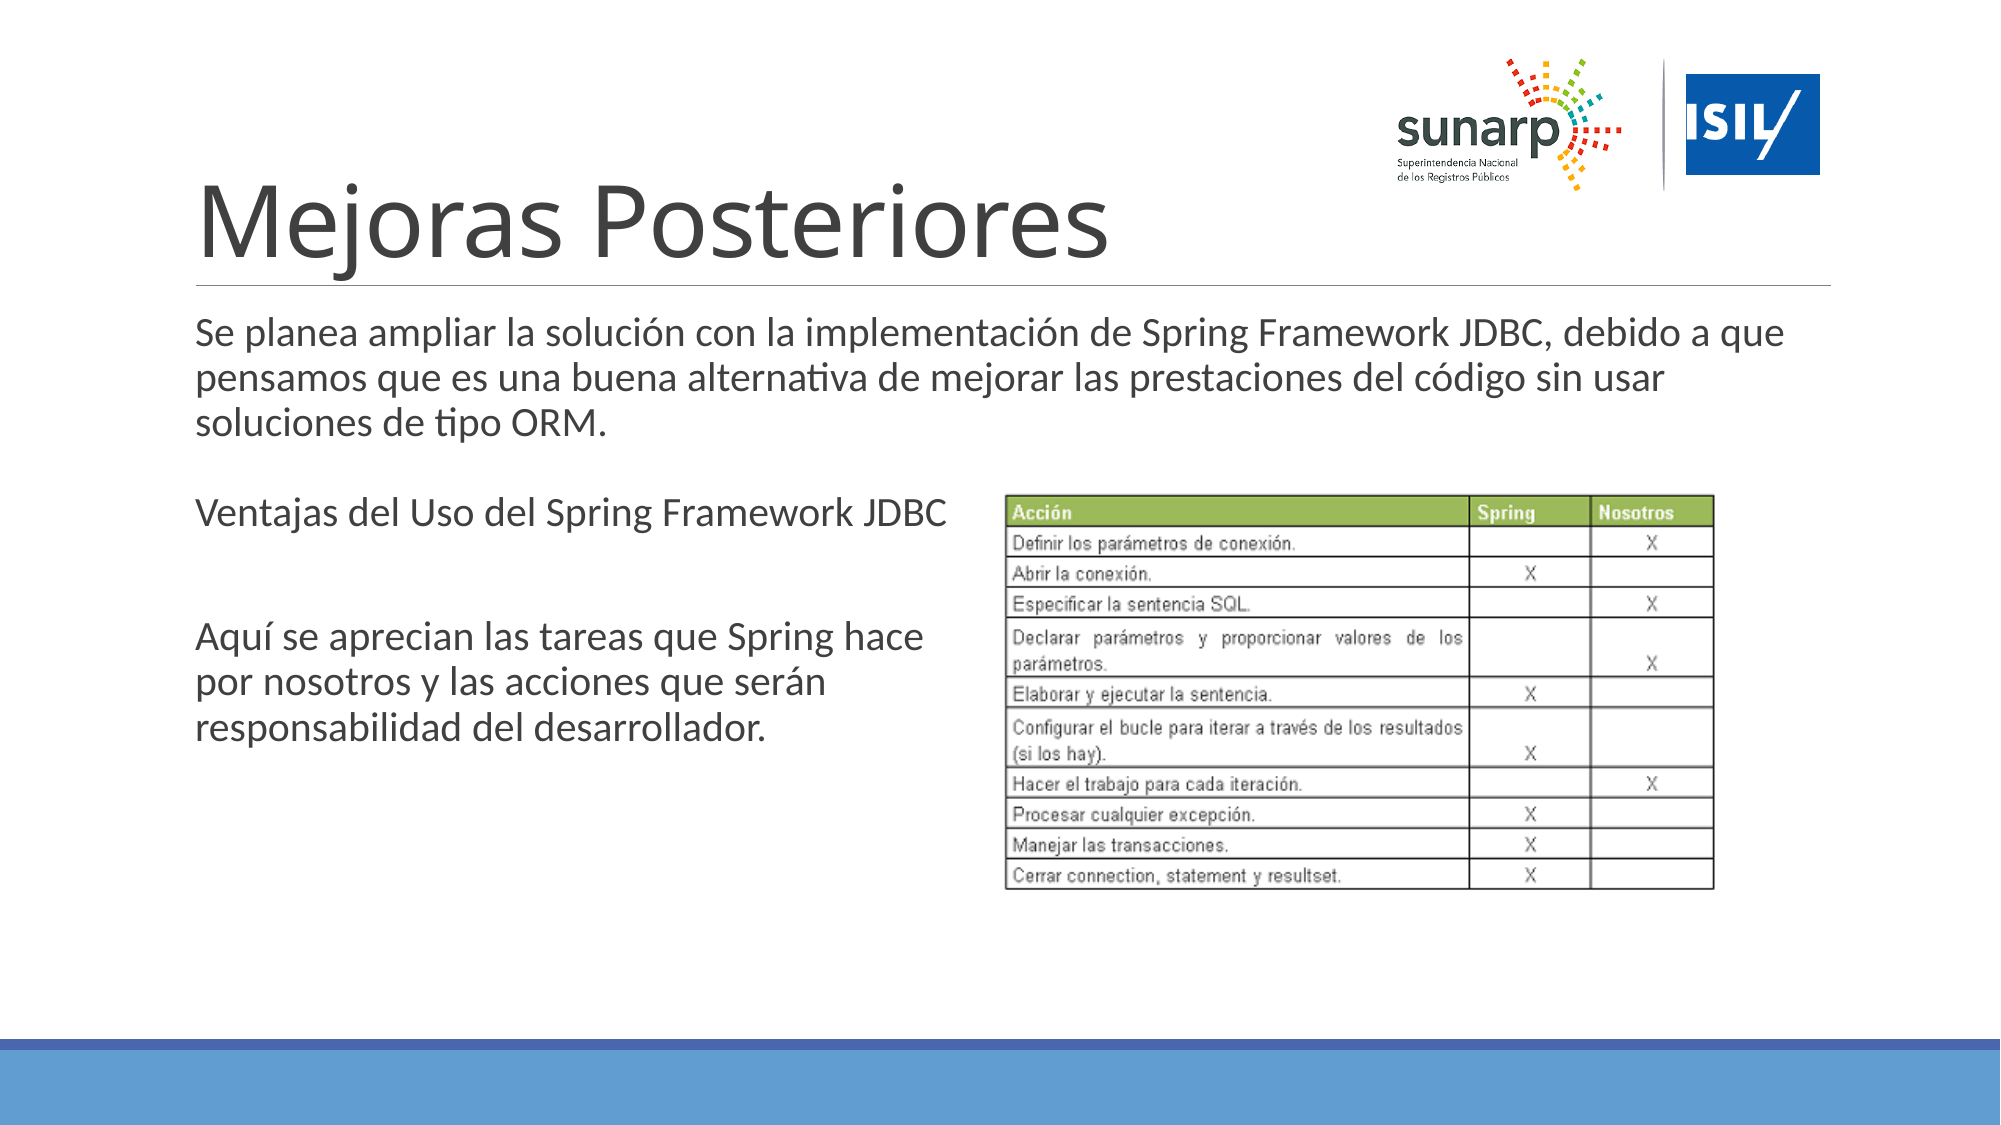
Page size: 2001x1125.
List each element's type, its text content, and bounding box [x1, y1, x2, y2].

picture [999, 488, 1721, 899]
title Mejoras Posteriores [180, 47, 1830, 285]
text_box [1395, 57, 1821, 192]
list Se planea ampliar la solución con la implementación de Spring Framework JDBC, debido a que pensamos que es una buena alternativa de mejorar las prestaciones del código sin usar soluciones de tipo ORM. Ventajas del Uso del Spring Framework JDBC Aquí se aprecian las tareas que Spring hace por nosotros y las acciones que serán responsabilidad del desarrollador. [180, 302, 1830, 963]
